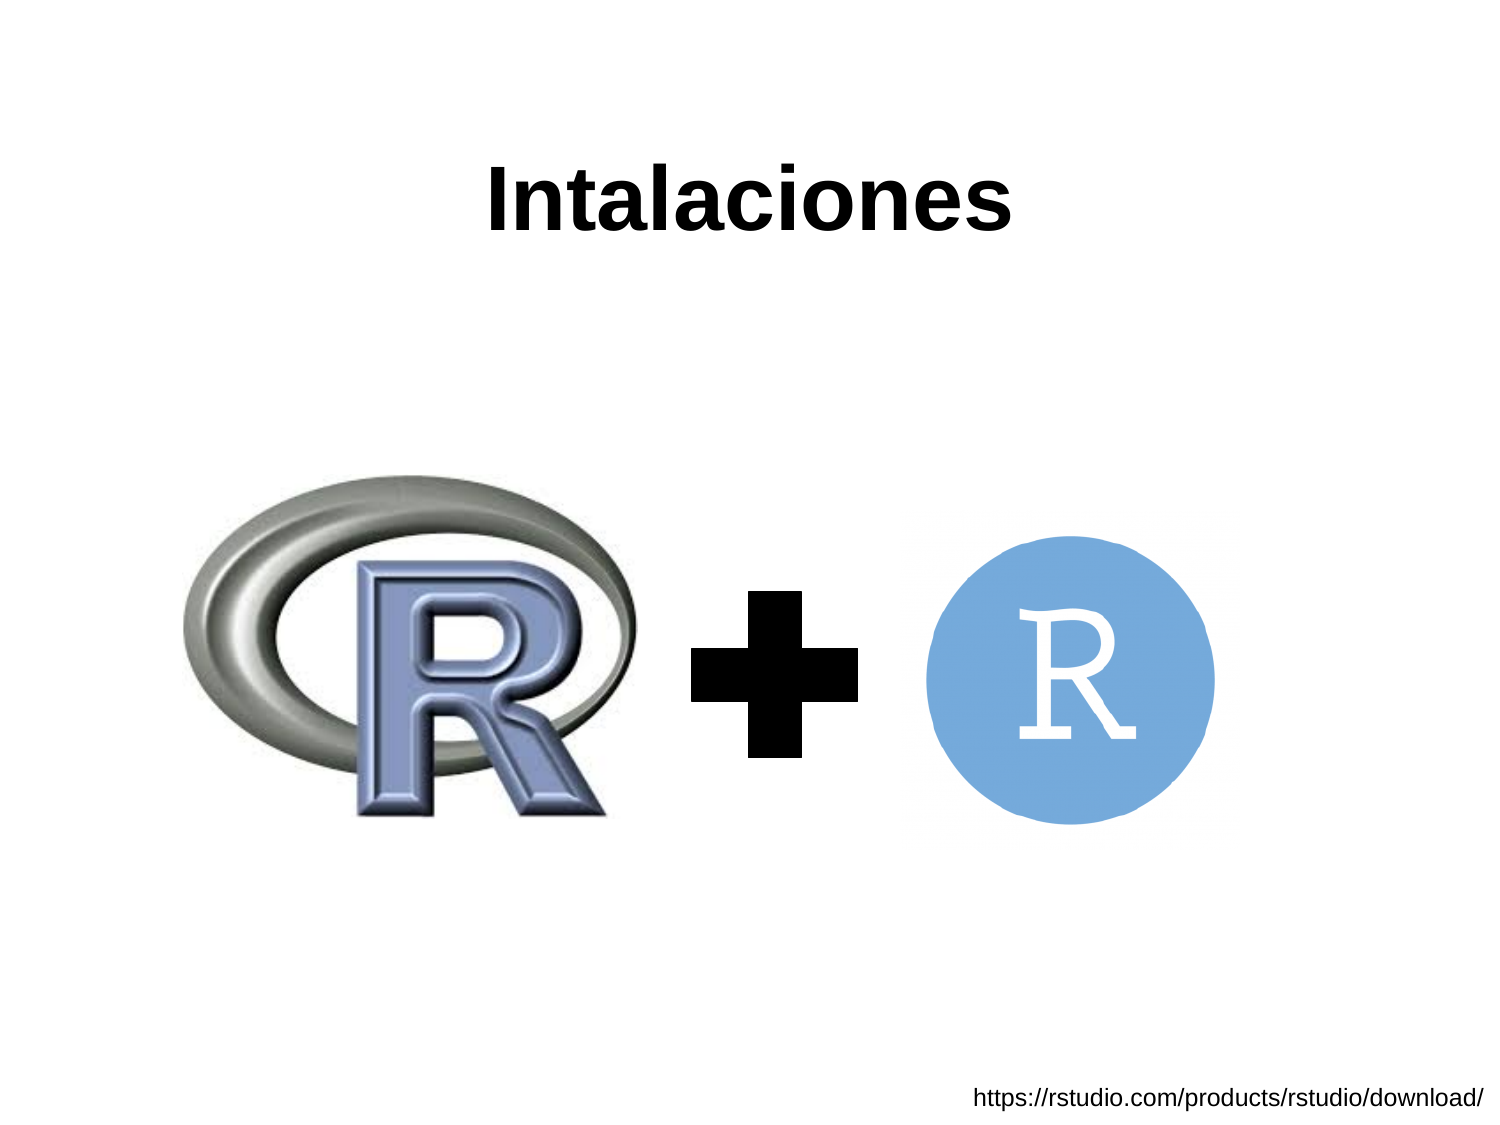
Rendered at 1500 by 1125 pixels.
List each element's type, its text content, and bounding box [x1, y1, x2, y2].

picture [182, 474, 638, 819]
text_box [692, 592, 858, 758]
title Intalaciones [112, 99, 1388, 288]
picture [899, 510, 1240, 851]
text_box https://rstudio.com/products/rstudio/download/ [749, 1074, 1500, 1120]
